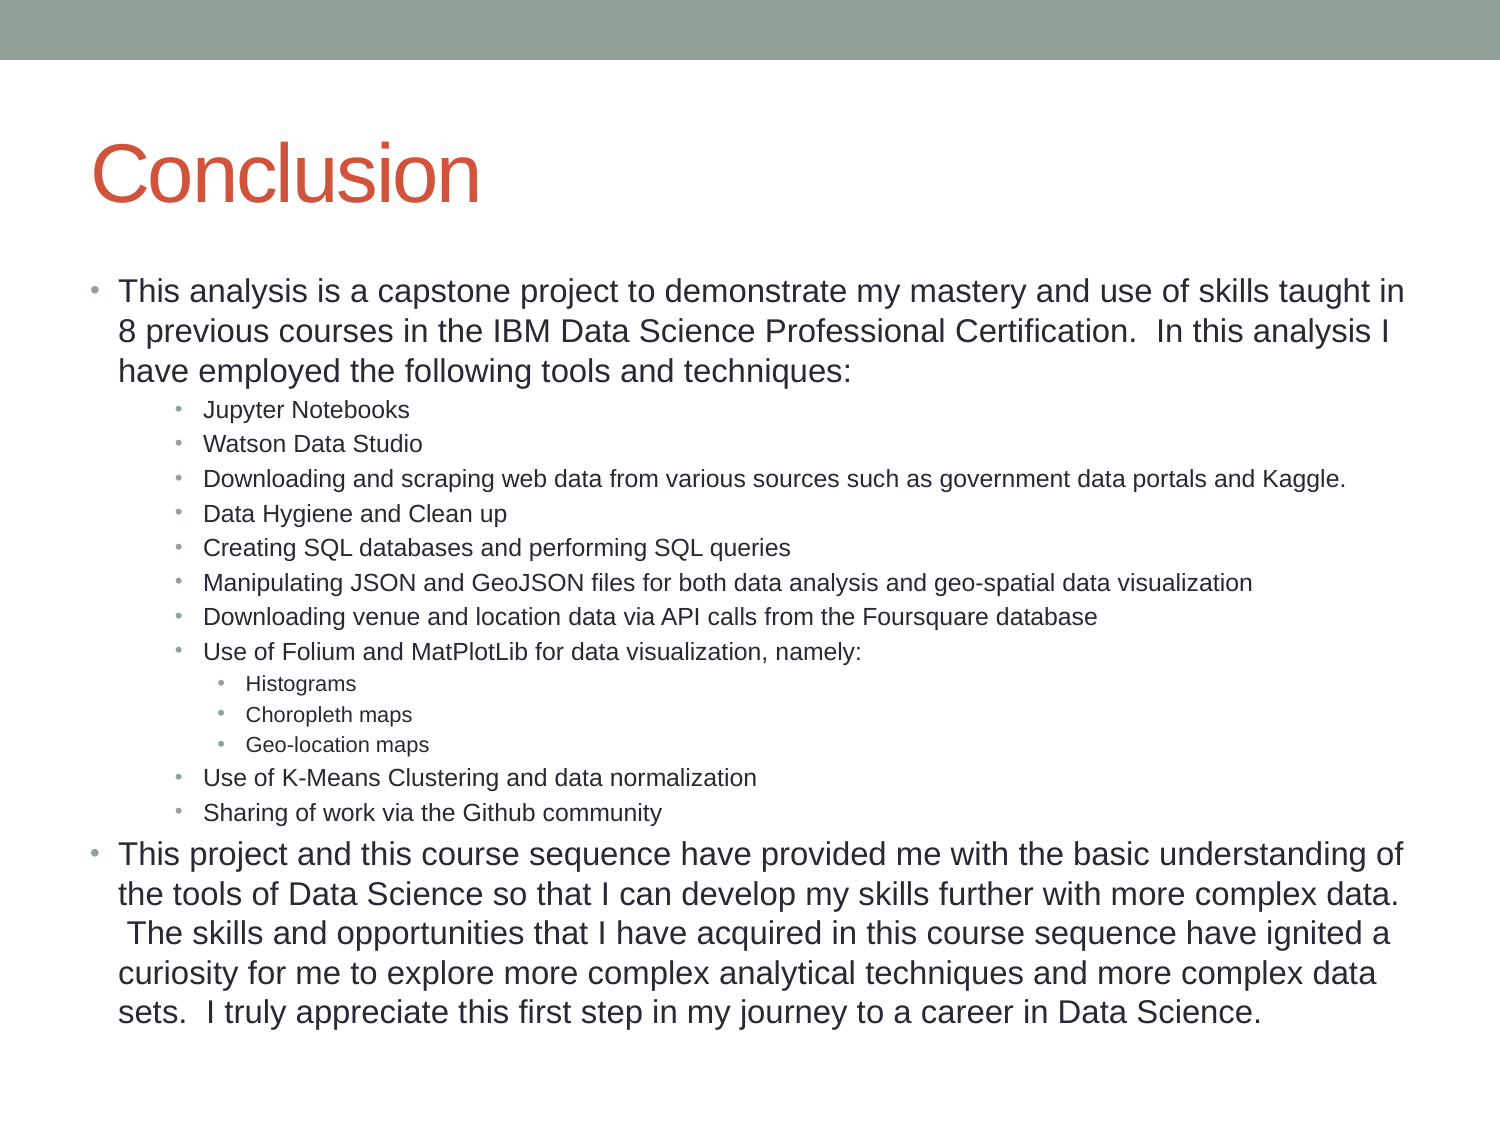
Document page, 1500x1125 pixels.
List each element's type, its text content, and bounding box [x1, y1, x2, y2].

list This analysis is a capstone project to demonstrate my mastery and use of skills taught in 8 previous courses in the IBM Data Science Professional Certification. In this analysis I have employed the following tools and techniques: Jupyter Notebooks Watson Data Studio Downloading and scraping web data from various sources such as government data portals and Kaggle. Data Hygiene and Clean up Creating SQL databases and performing SQL queries Manipulating JSON and GeoJSON files for both data analysis and geo-spatial data visualization Downloading venue and location data via API calls from the Foursquare database Use of Folium and MatPlotLib for data visualization, namely: Histograms Choropleth maps Geo-location maps Use of K-Means Clustering and data normalization Sharing of work via the Github community This project and this course sequence have provided me with the basic understanding of the tools of Data Science so that I can develop my skills further with more complex data. The skills and opportunities that I have acquired in this course sequence have ignited a curiosity for me to explore more complex analytical techniques and more complex data sets. I truly appreciate this first step in my journey to a career in Data Science. [75, 262, 1425, 1063]
title Conclusion [75, 87, 1425, 250]
